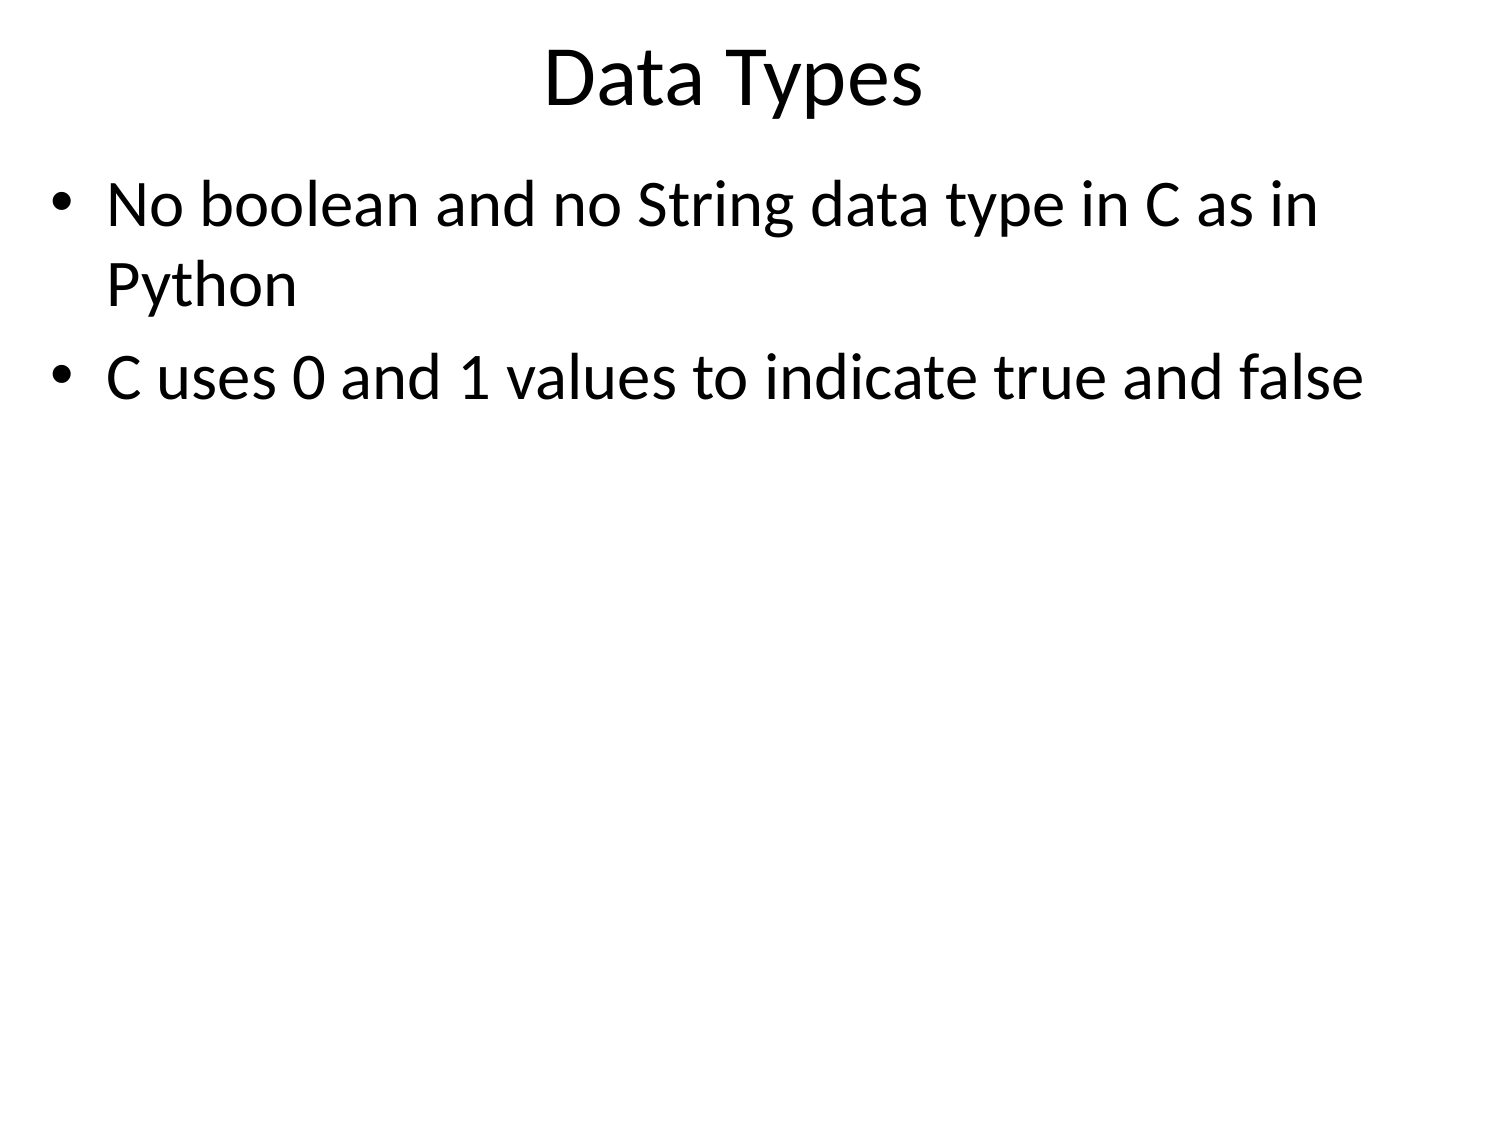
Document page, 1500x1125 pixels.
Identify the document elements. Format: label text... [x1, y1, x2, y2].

title Data Types [58, 11, 1409, 131]
list No boolean and no String data type in C as in Python C uses 0 and 1 values to indicate true and false [35, 152, 1461, 1067]
